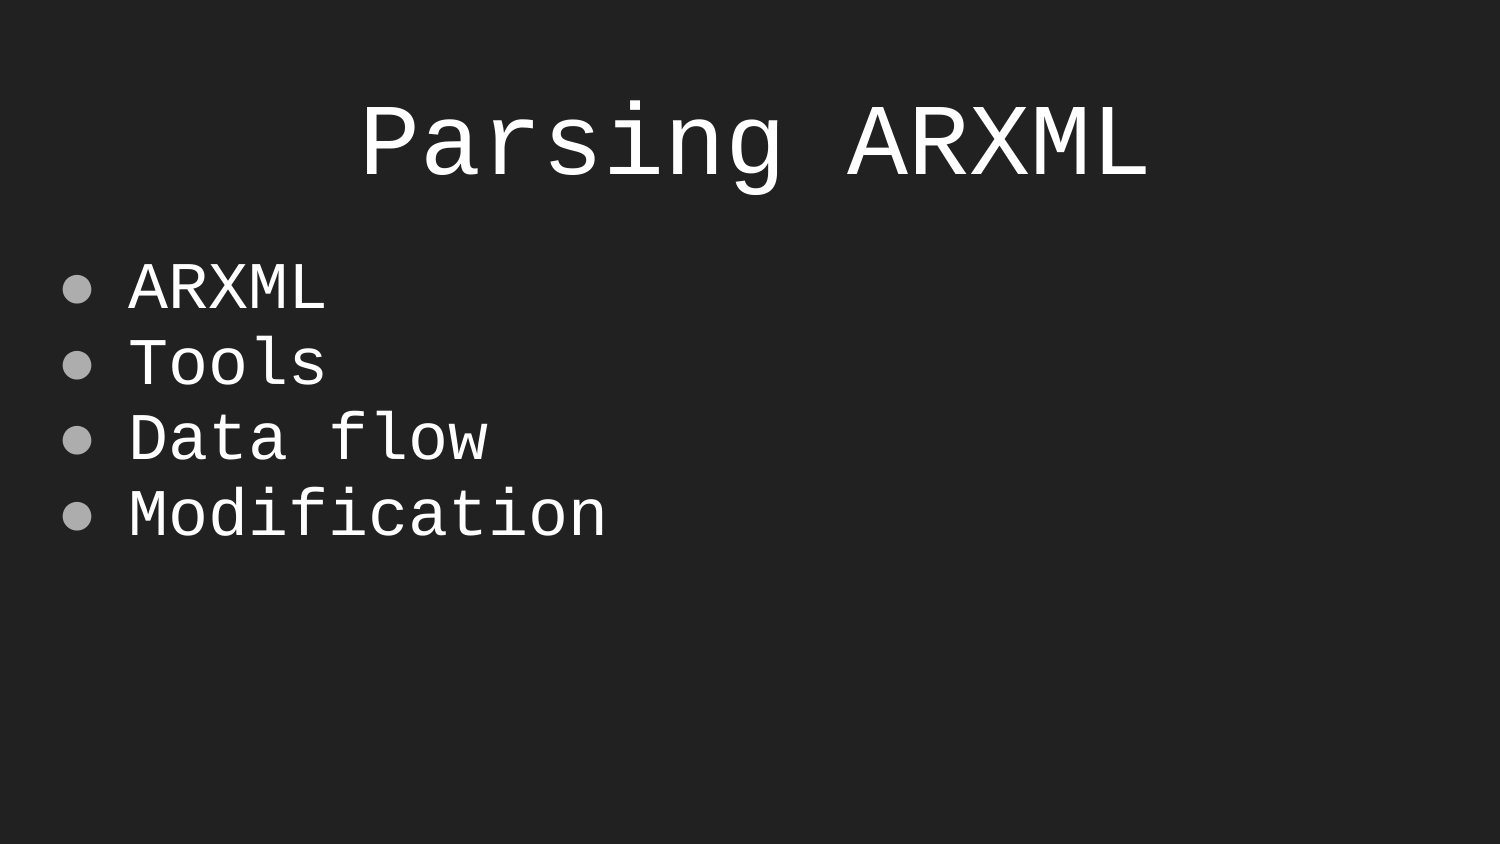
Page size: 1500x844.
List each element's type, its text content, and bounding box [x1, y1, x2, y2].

subtitle ARXML Tools Data flow Modification [38, 238, 1437, 749]
title Parsing ARXML [57, 74, 1456, 220]
